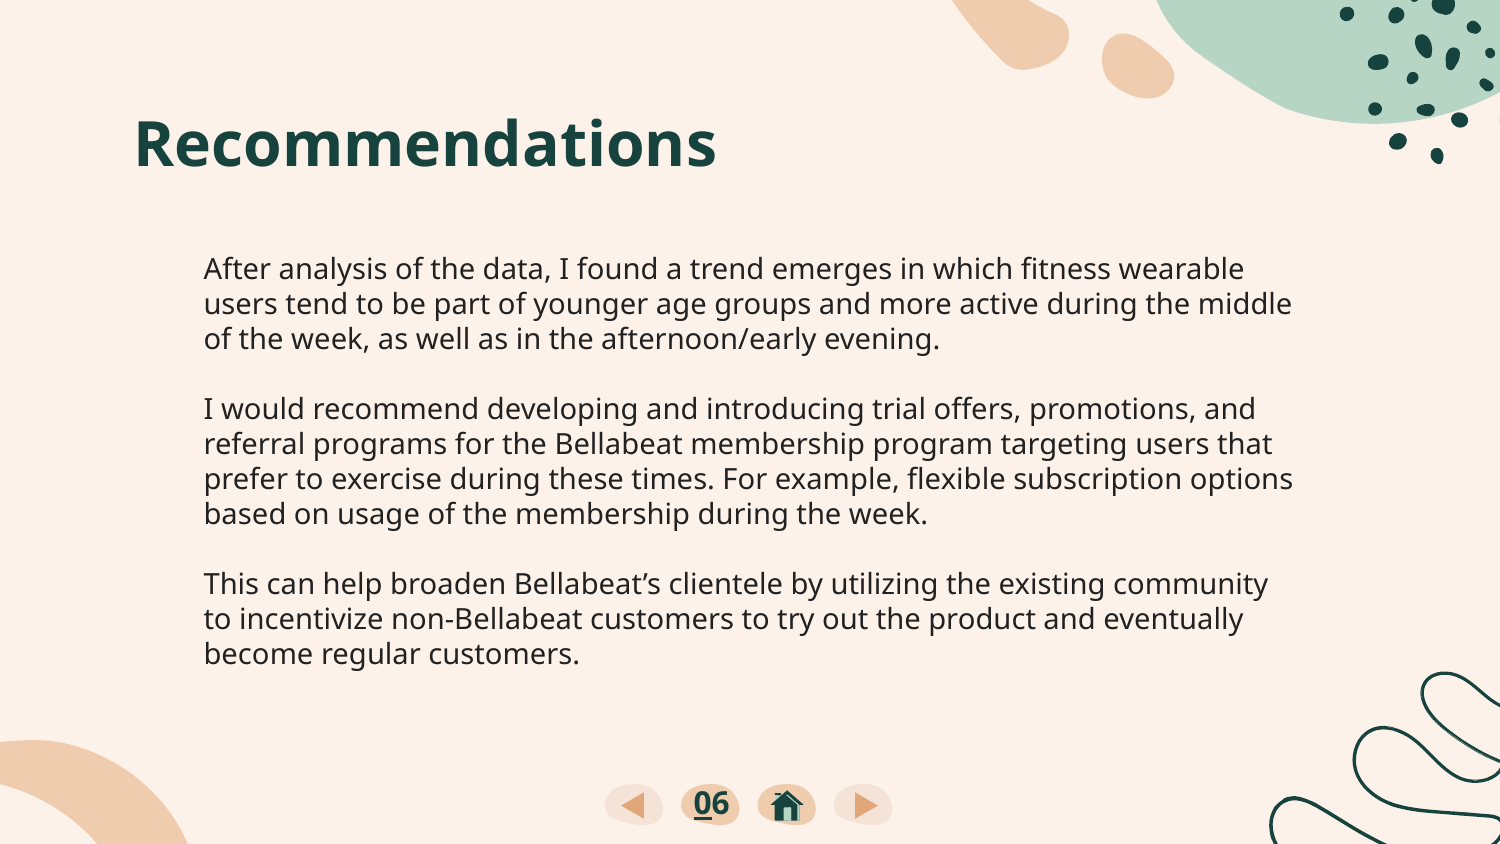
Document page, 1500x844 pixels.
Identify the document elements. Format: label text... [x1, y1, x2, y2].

text_box [604, 784, 664, 826]
text_box [757, 784, 816, 822]
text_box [770, 790, 804, 821]
subtitle After analysis of the data, I found a trend emerges in which fitness wearable users tend to be part of younger age groups and more active during the middle of the week, as well as in the afternoon/early evening. I would recommend developing and introducing trial offers, promotions, and referral programs for the Bellabeat membership program targeting users that prefer to exercise during these times. For example, flexible subscription options based on usage of the membership during the week. This can help broaden Bellabeat’s clientele by utilizing the existing community to incentivize non-Bellabeat customers to try out the product and eventually become regular customers. [188, 235, 1313, 688]
text_box [0, 740, 188, 844]
text_box [833, 784, 893, 826]
text_box [1160, 0, 1318, 118]
text_box [1490, 833, 1500, 844]
text_box 06 [665, 782, 759, 827]
text_box [1352, 725, 1500, 823]
text_box [1269, 796, 1388, 844]
text_box [621, 792, 644, 819]
text_box [1420, 671, 1500, 764]
title Recommendations [118, 88, 1091, 183]
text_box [1324, 0, 1500, 127]
text_box [855, 792, 878, 819]
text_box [952, 0, 1157, 143]
